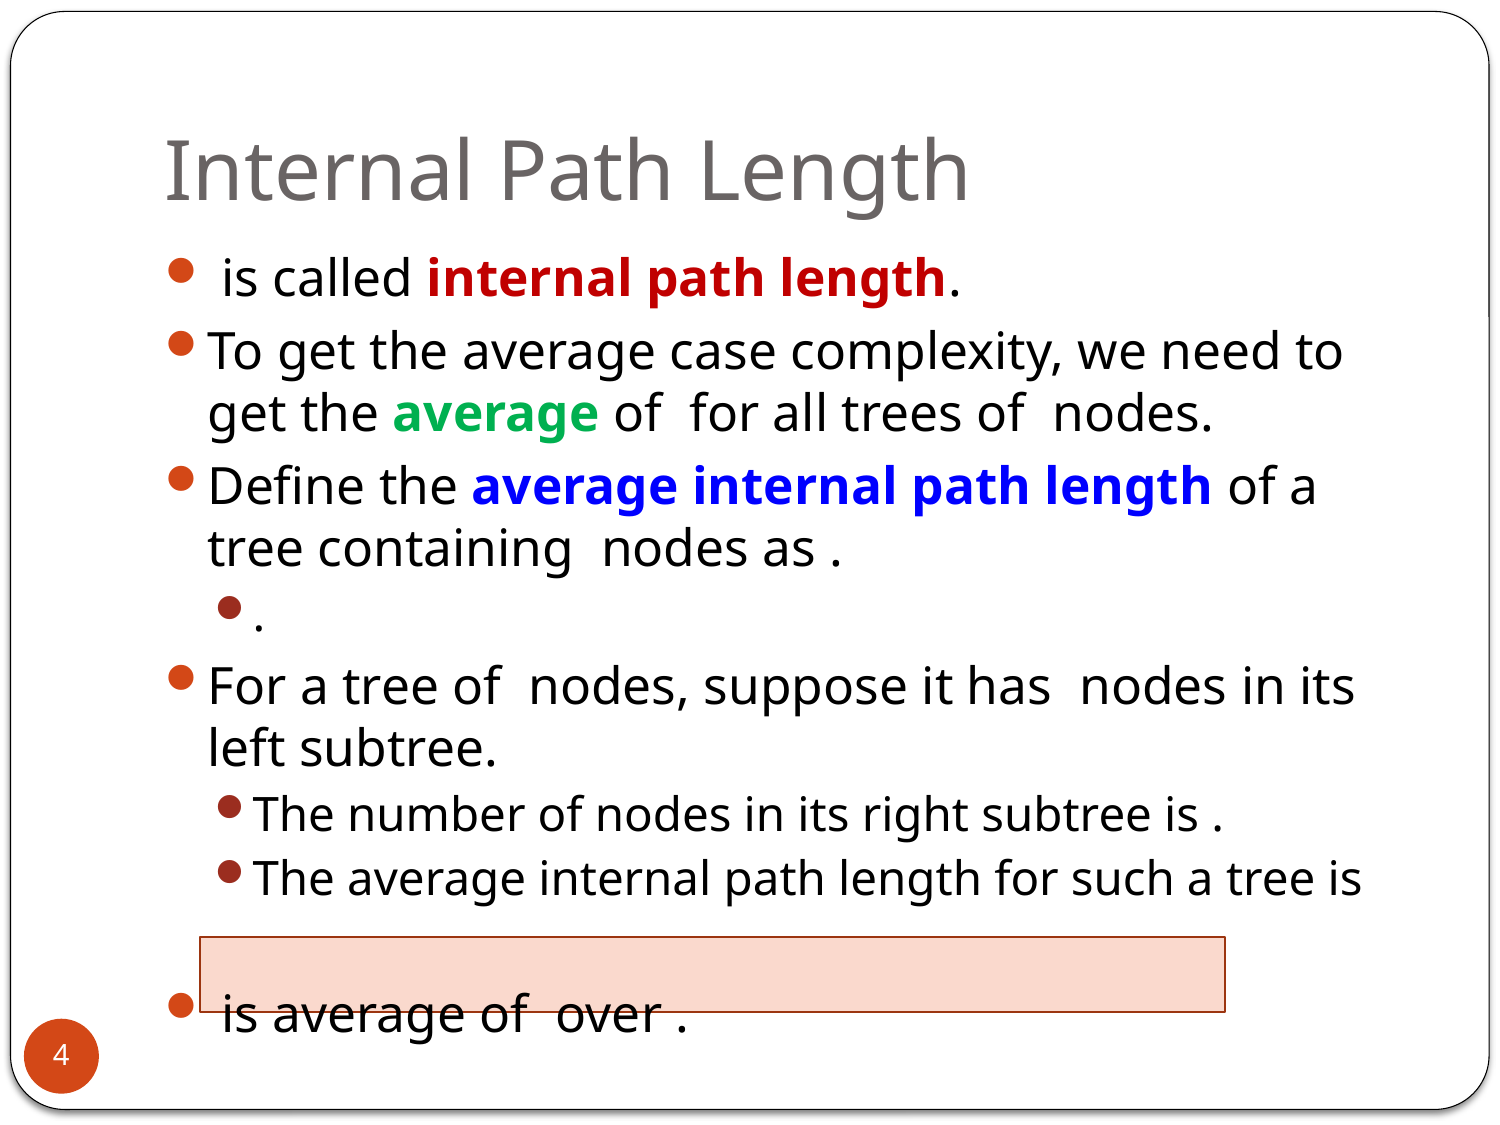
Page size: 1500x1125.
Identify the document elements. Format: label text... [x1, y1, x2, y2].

slide_number 4 [23, 1018, 99, 1094]
title Internal Path Length [150, 45, 1425, 233]
text_box [199, 936, 1226, 1013]
